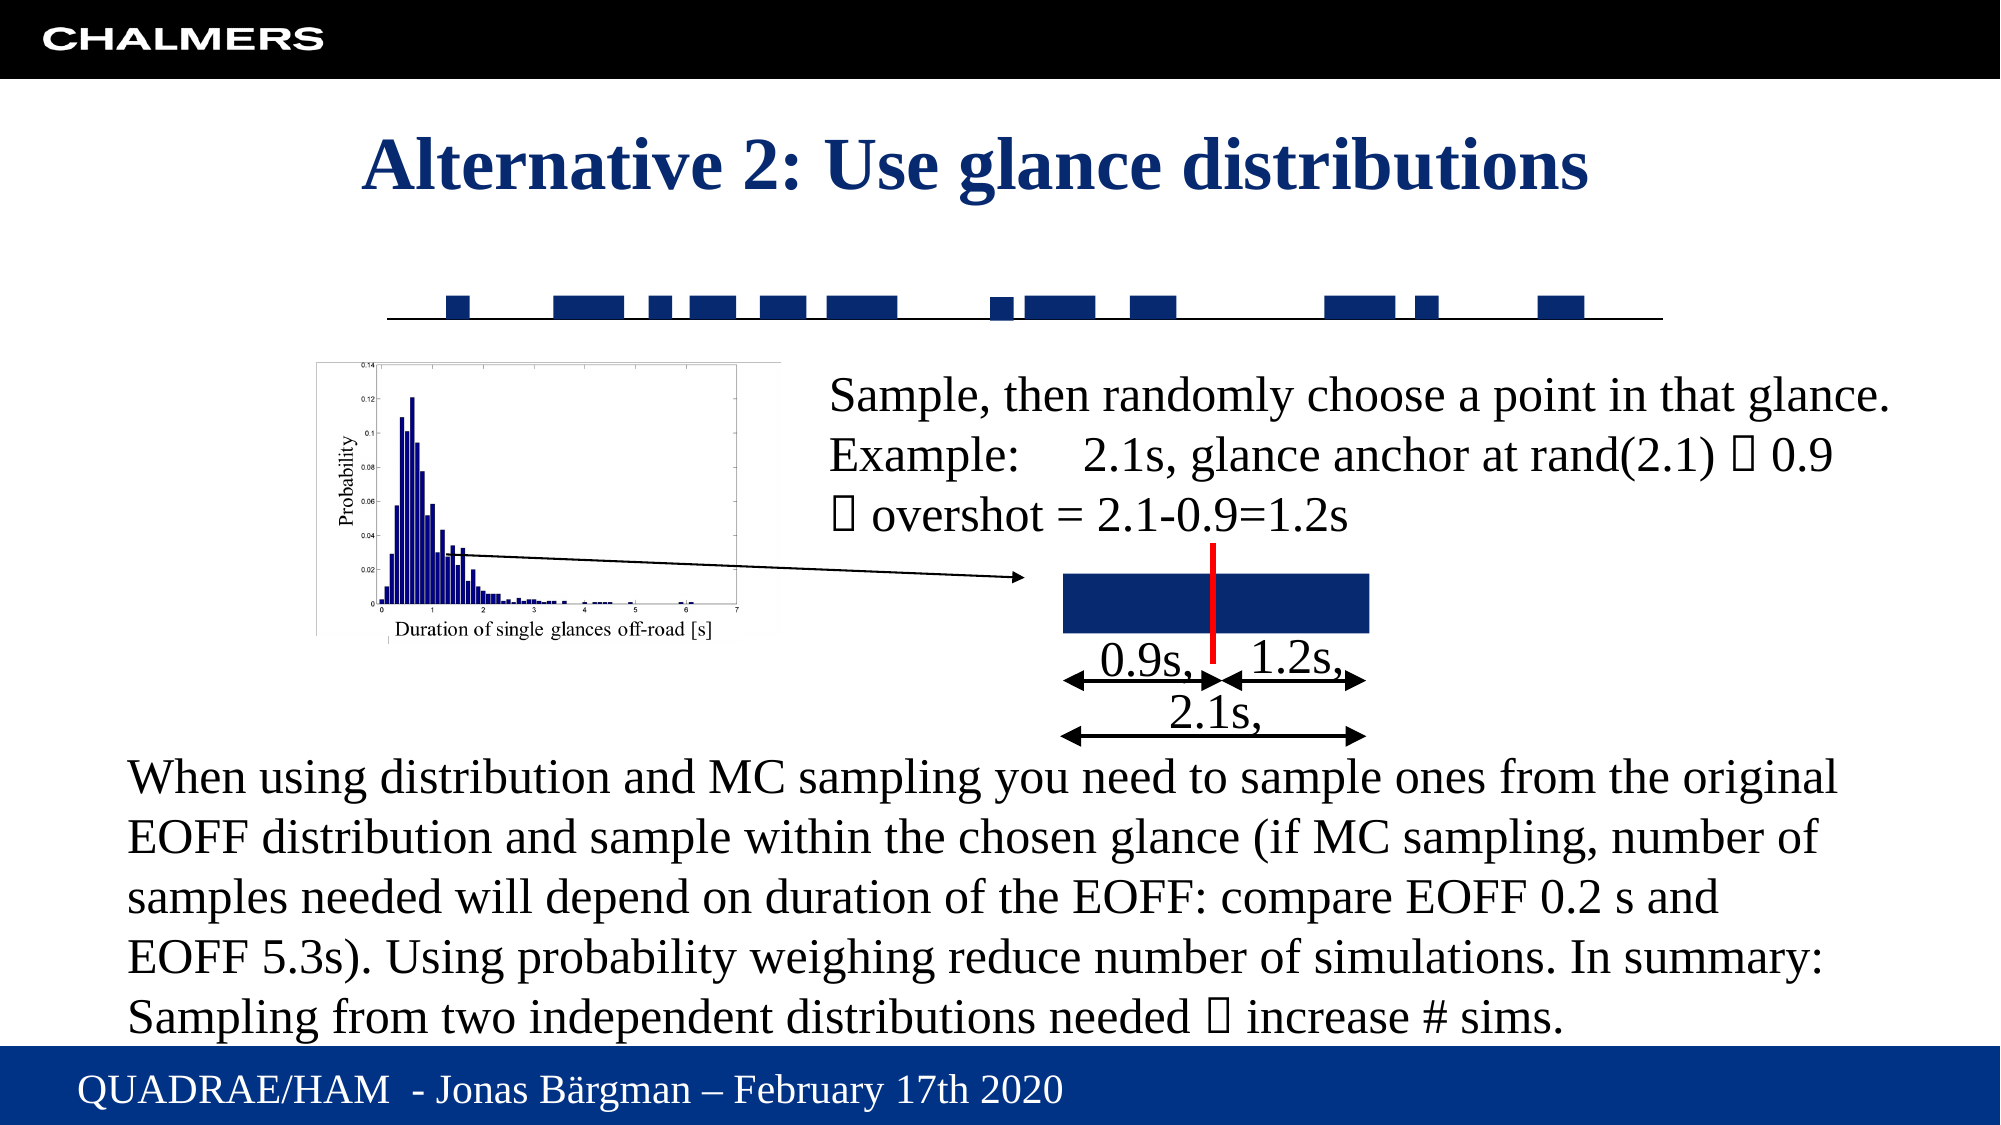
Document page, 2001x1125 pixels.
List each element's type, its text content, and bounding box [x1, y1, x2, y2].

picture [265, 354, 831, 653]
text_box 2.1s, [1222, 670, 1235, 678]
text_box 0.9s, [1084, 618, 1222, 679]
text_box [1063, 573, 1209, 634]
text_box When using distribution and MC sampling you need to sample ones from the original EOFF distribution and sample within the chosen glance (if MC sampling, number of samples needed will depend on duration of the EOFF: compare EOFF 0.2 s and EOFF 5.3s). Using probability weighing reduce number of simulations. In summary: Sampling from two independent distributions needed  increase # sims. [112, 736, 1869, 1111]
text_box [386, 295, 1663, 321]
text_box [1218, 573, 1370, 634]
title Alternative 2: Use glance distributions [246, 66, 1706, 254]
text_box 1.2s, [1235, 615, 1372, 691]
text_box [445, 554, 1025, 578]
text_box 0.9s, [1084, 688, 1222, 694]
text_box Sample, then randomly choose a point in that glance. Example: 2.1s, glance anchor at rand(2.1)  0.9  overshot = 2.1-0.9=1.2s [832, 354, 1919, 549]
picture [3, 6, 363, 72]
text_box 2.1s, [1153, 688, 1291, 735]
